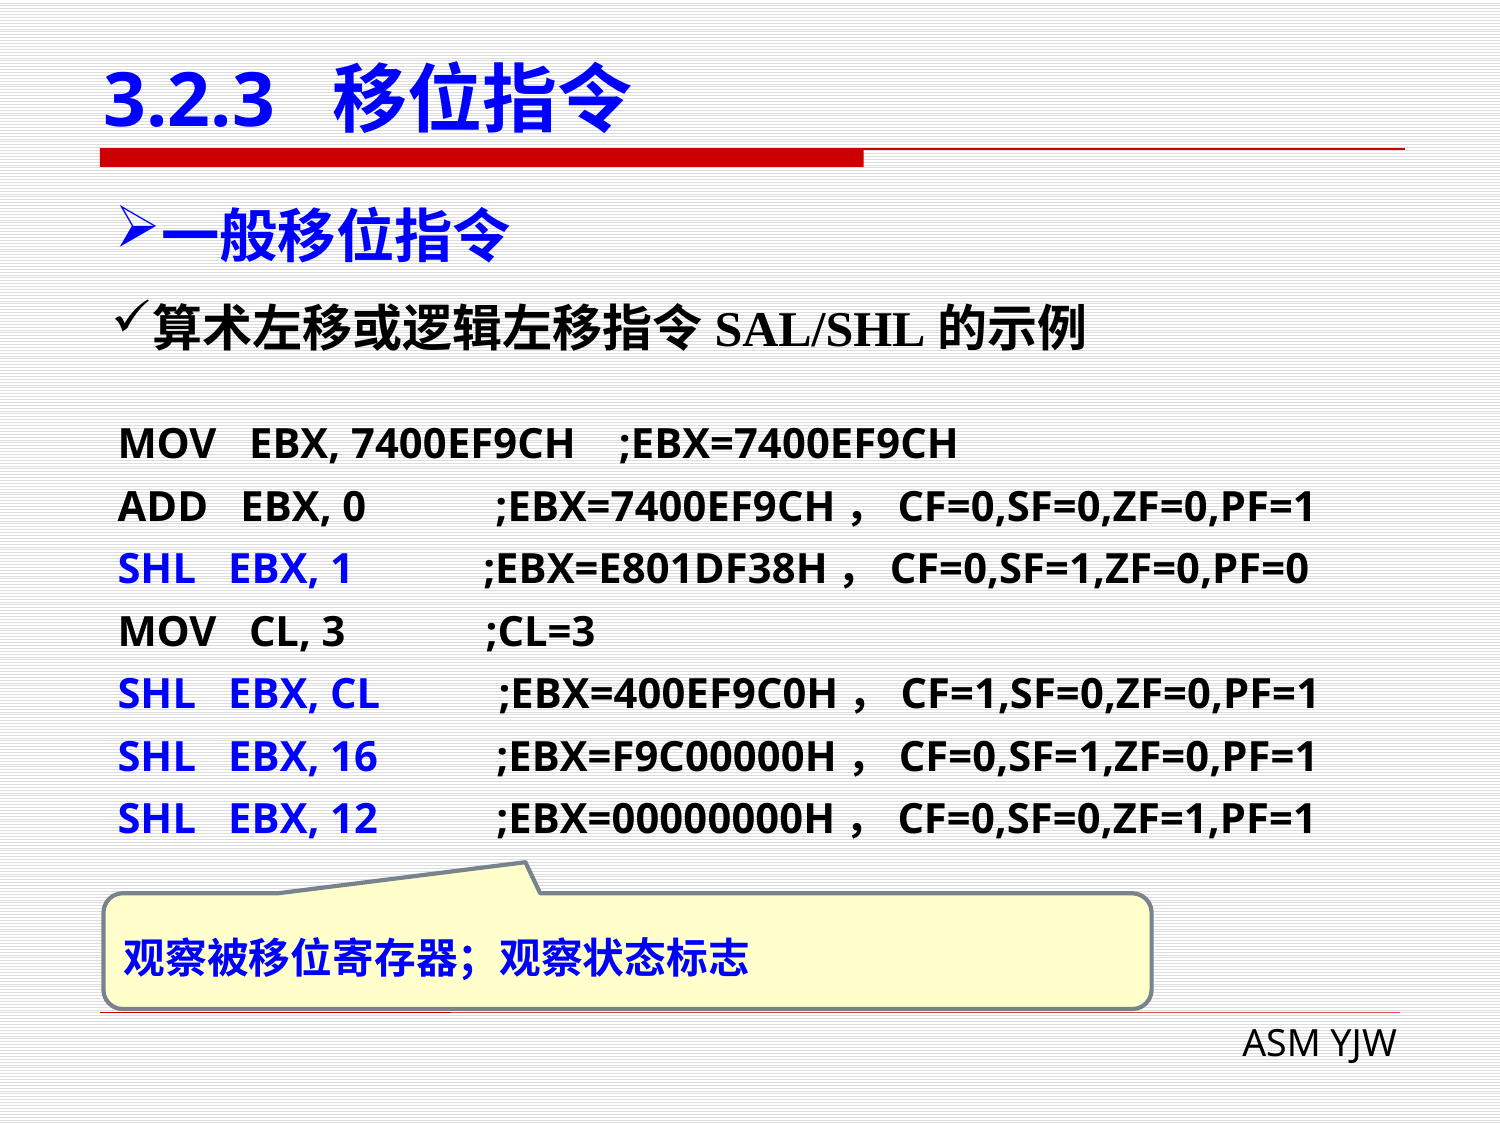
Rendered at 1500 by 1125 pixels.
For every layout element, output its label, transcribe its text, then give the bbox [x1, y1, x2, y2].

text_box 一般移位指令 [100, 191, 1400, 277]
text_box 算术左移或逻辑左移指令SAL/SHL的示例 [96, 289, 1197, 364]
text_box 观察被移位寄存器；观察状态标志 [101, 860, 1154, 1012]
text_box MOV EBX, 7400EF9CH ;EBX=7400EF9CH ADD EBX, 0 ;EBX=7400EF9CH，CF=0,SF=0,ZF=0,PF=1 SHL EBX, 1 ;EBX=E801DF38H，CF=0,SF=1,ZF=0,PF=0 MOV CL, 3 ;CL=3 SHL EBX, CL ;EBX=400EF9C0H，CF=1,SF=0,ZF=0,PF=1 SHL EBX, 16 ;EBX=F9C00000H，CF=0,SF=1,ZF=0,PF=1 SHL EBX, 12 ;EBX=00000000H，CF=0,SF=0,ZF=1,PF=1 [102, 397, 1453, 850]
title 3.2.3 移位指令 [88, 42, 1448, 149]
